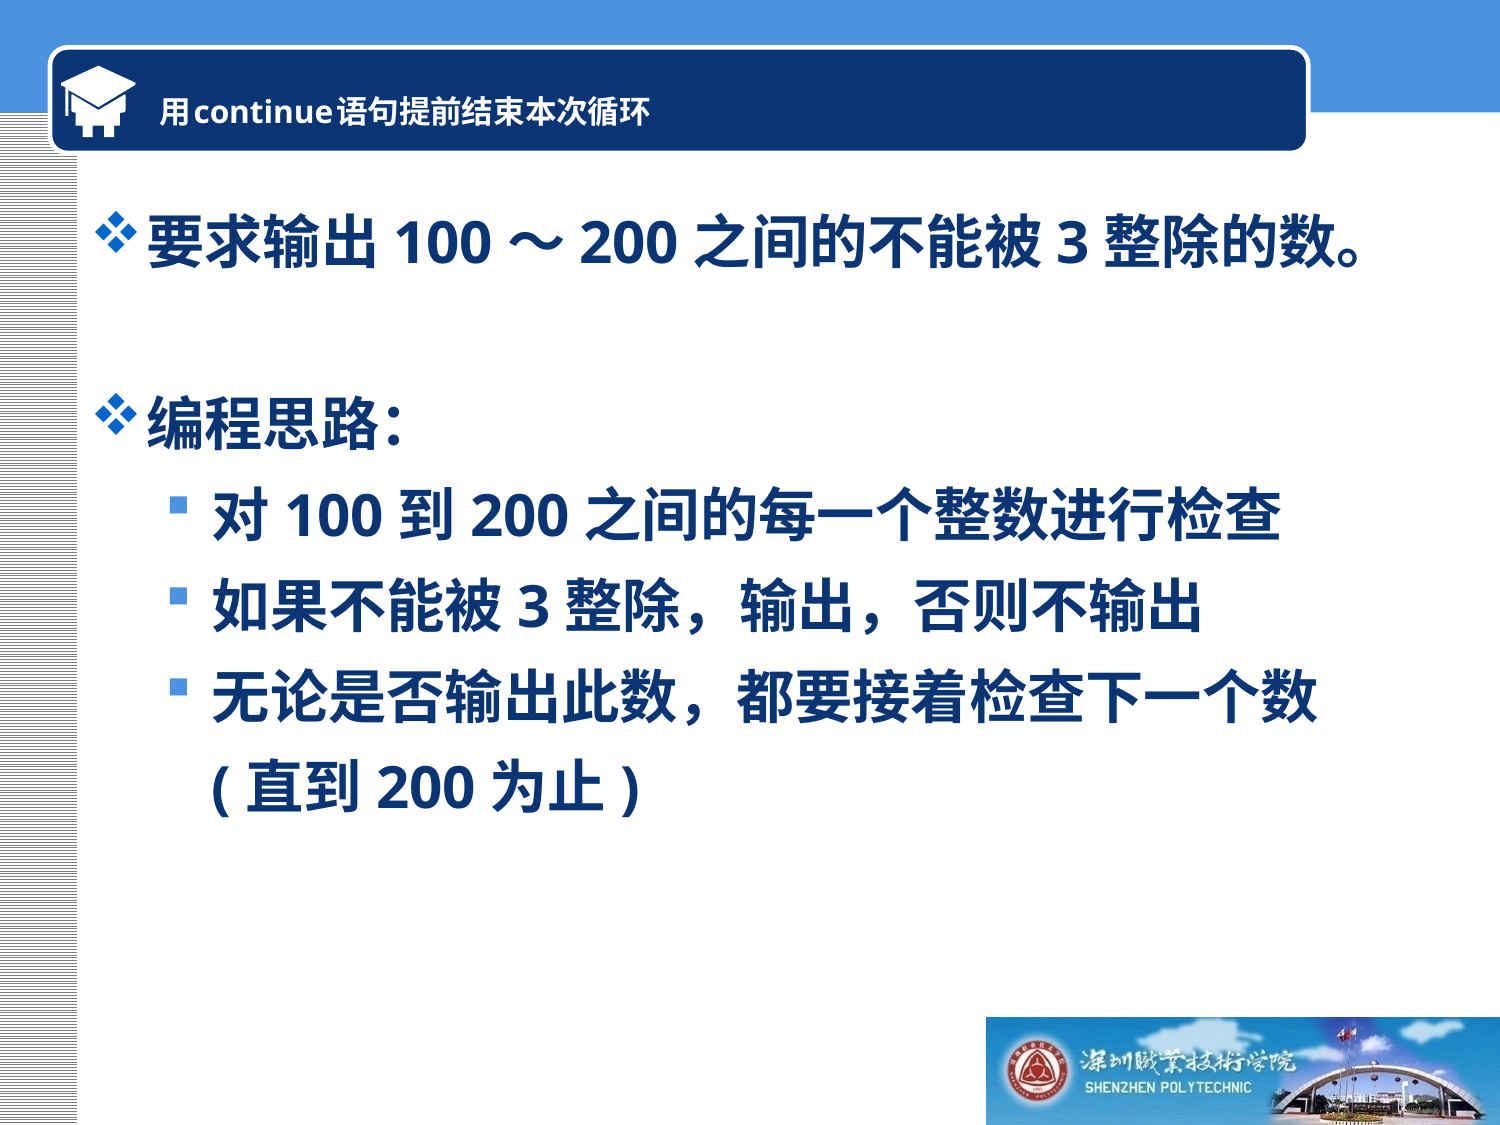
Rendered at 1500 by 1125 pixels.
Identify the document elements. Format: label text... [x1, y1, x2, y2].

picture [986, 1017, 1500, 1125]
title 用continue语句提前结束本次循环 [144, 84, 1353, 176]
list 要求输出100～200之间的不能被3整除的数。 编程思路： 对100到200之间的每一个整数进行检查 如果不能被3整除，输出，否则不输出 无论是否输出此数，都要接着检查下一个数(直到200为止) [75, 176, 1425, 1038]
